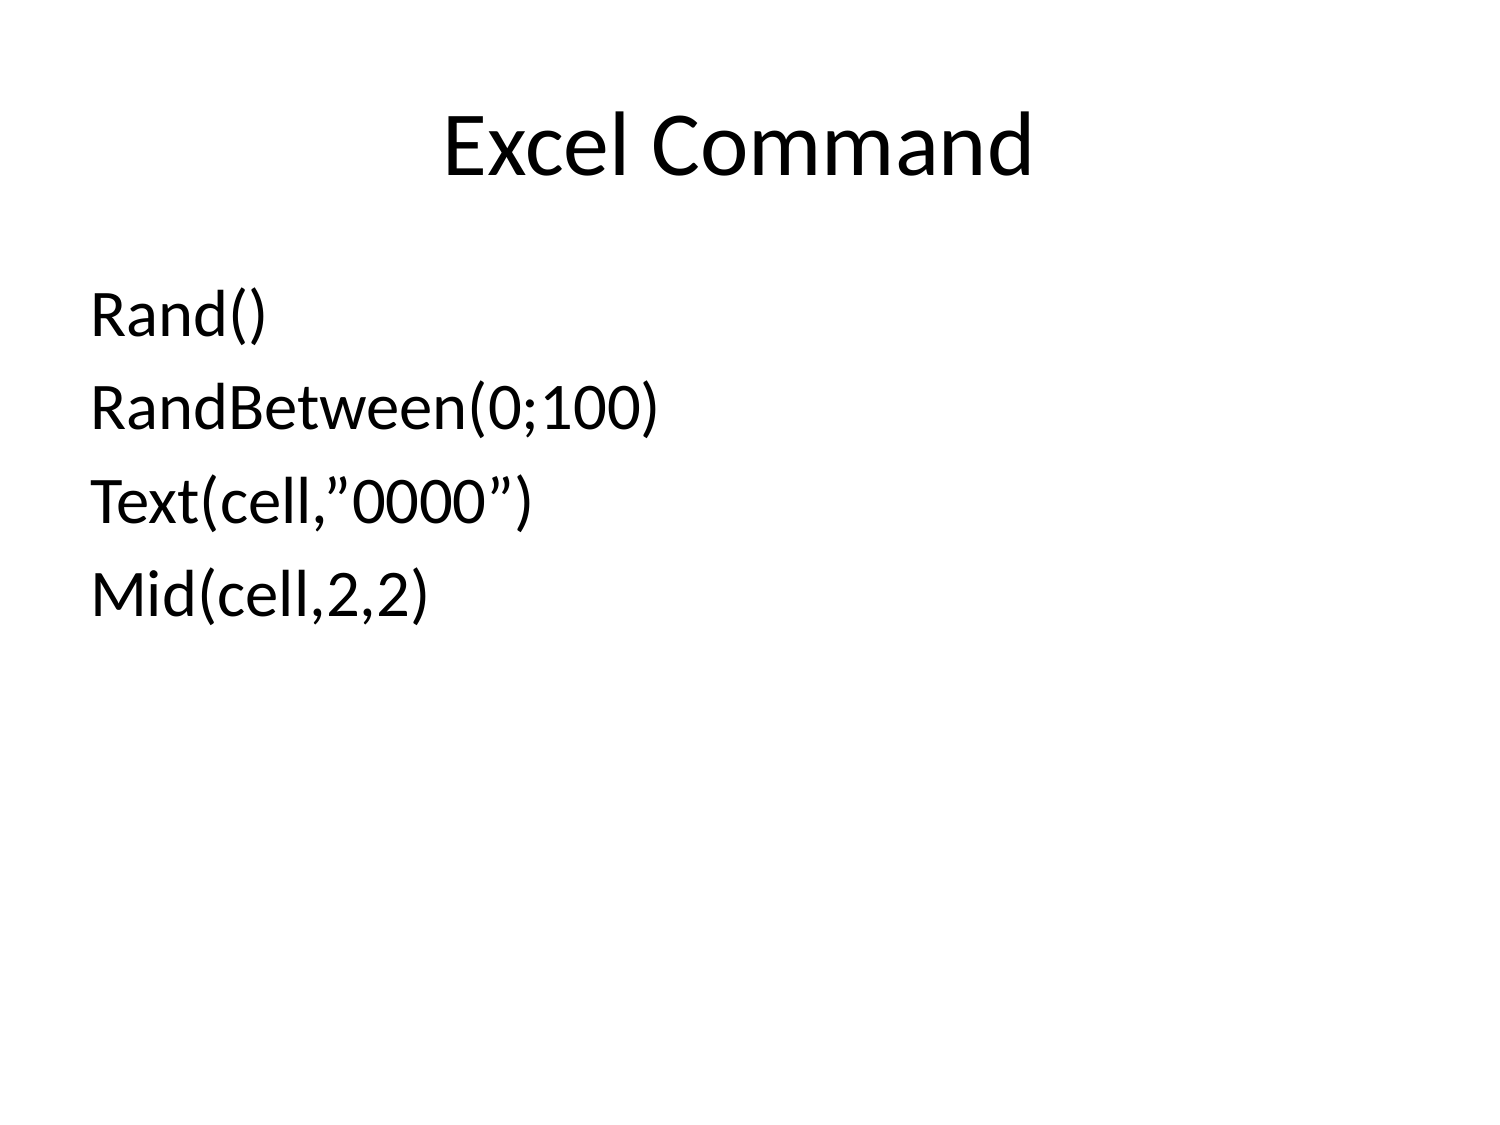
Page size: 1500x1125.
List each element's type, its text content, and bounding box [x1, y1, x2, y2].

list Rand() RandBetween(0;100) Text(cell,”0000”) Mid(cell,2,2) [75, 262, 1425, 1005]
title Excel Command [75, 45, 1425, 233]
